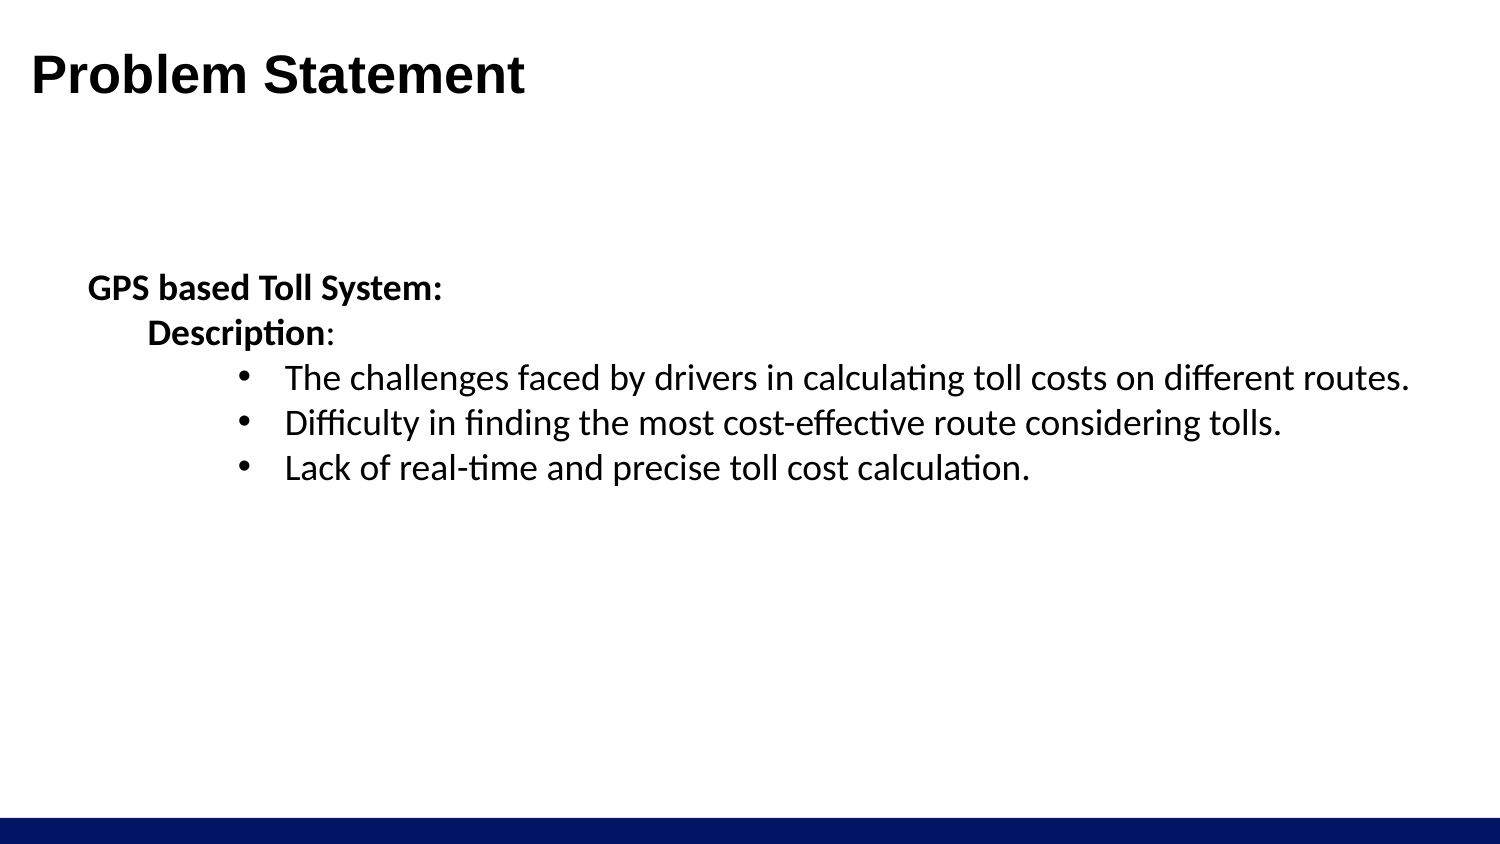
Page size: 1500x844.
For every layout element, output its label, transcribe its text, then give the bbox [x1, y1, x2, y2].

title Problem Statement [29, 37, 528, 181]
picture [0, 817, 1500, 844]
text_box GPS based Toll System: Description: The challenges faced by drivers in calculating toll costs on different routes. Difficulty in finding the most cost-effective route considering tolls. Lack of real-time and precise toll cost calculation. [73, 255, 1427, 540]
